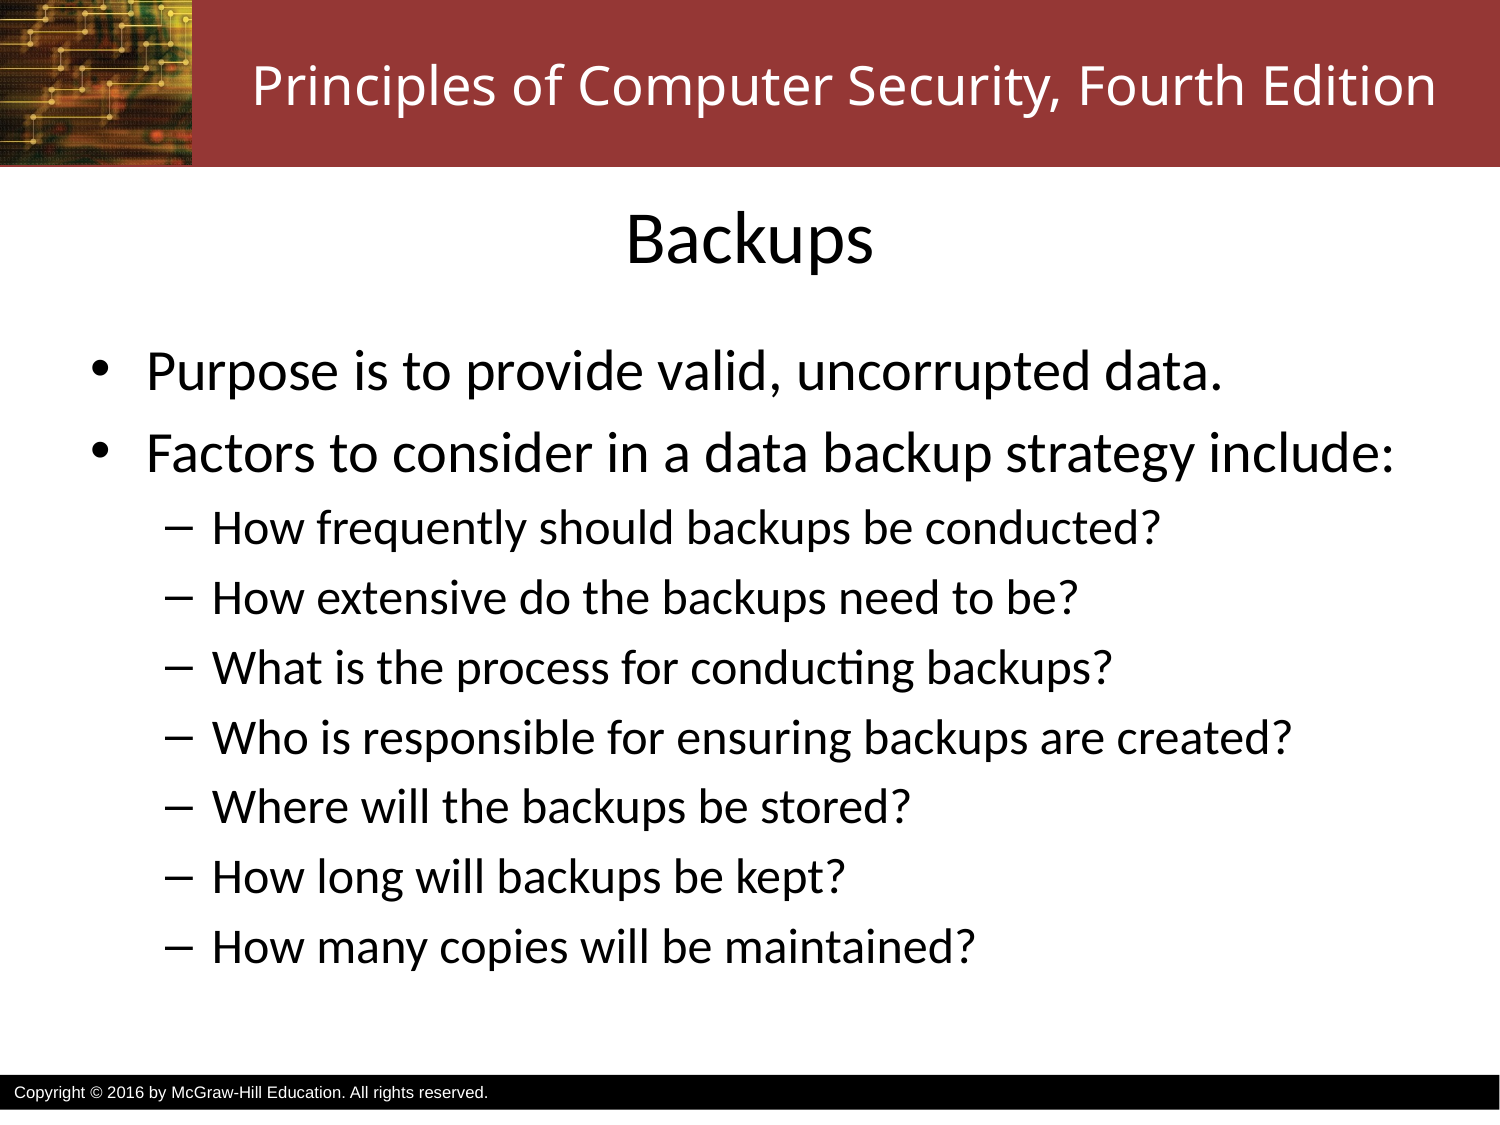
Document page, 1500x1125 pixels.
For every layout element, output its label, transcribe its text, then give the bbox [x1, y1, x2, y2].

title Backups [75, 181, 1425, 324]
picture [0, 0, 192, 165]
list Purpose is to provide valid, uncorrupted data. Factors to consider in a data backup strategy include: How frequently should backups be conducted? How extensive do the backups need to be? What is the process for conducting backups? Who is responsible for ensuring backups are created? Where will the backups be stored? How long will backups be kept? How many copies will be maintained? [75, 324, 1425, 1005]
